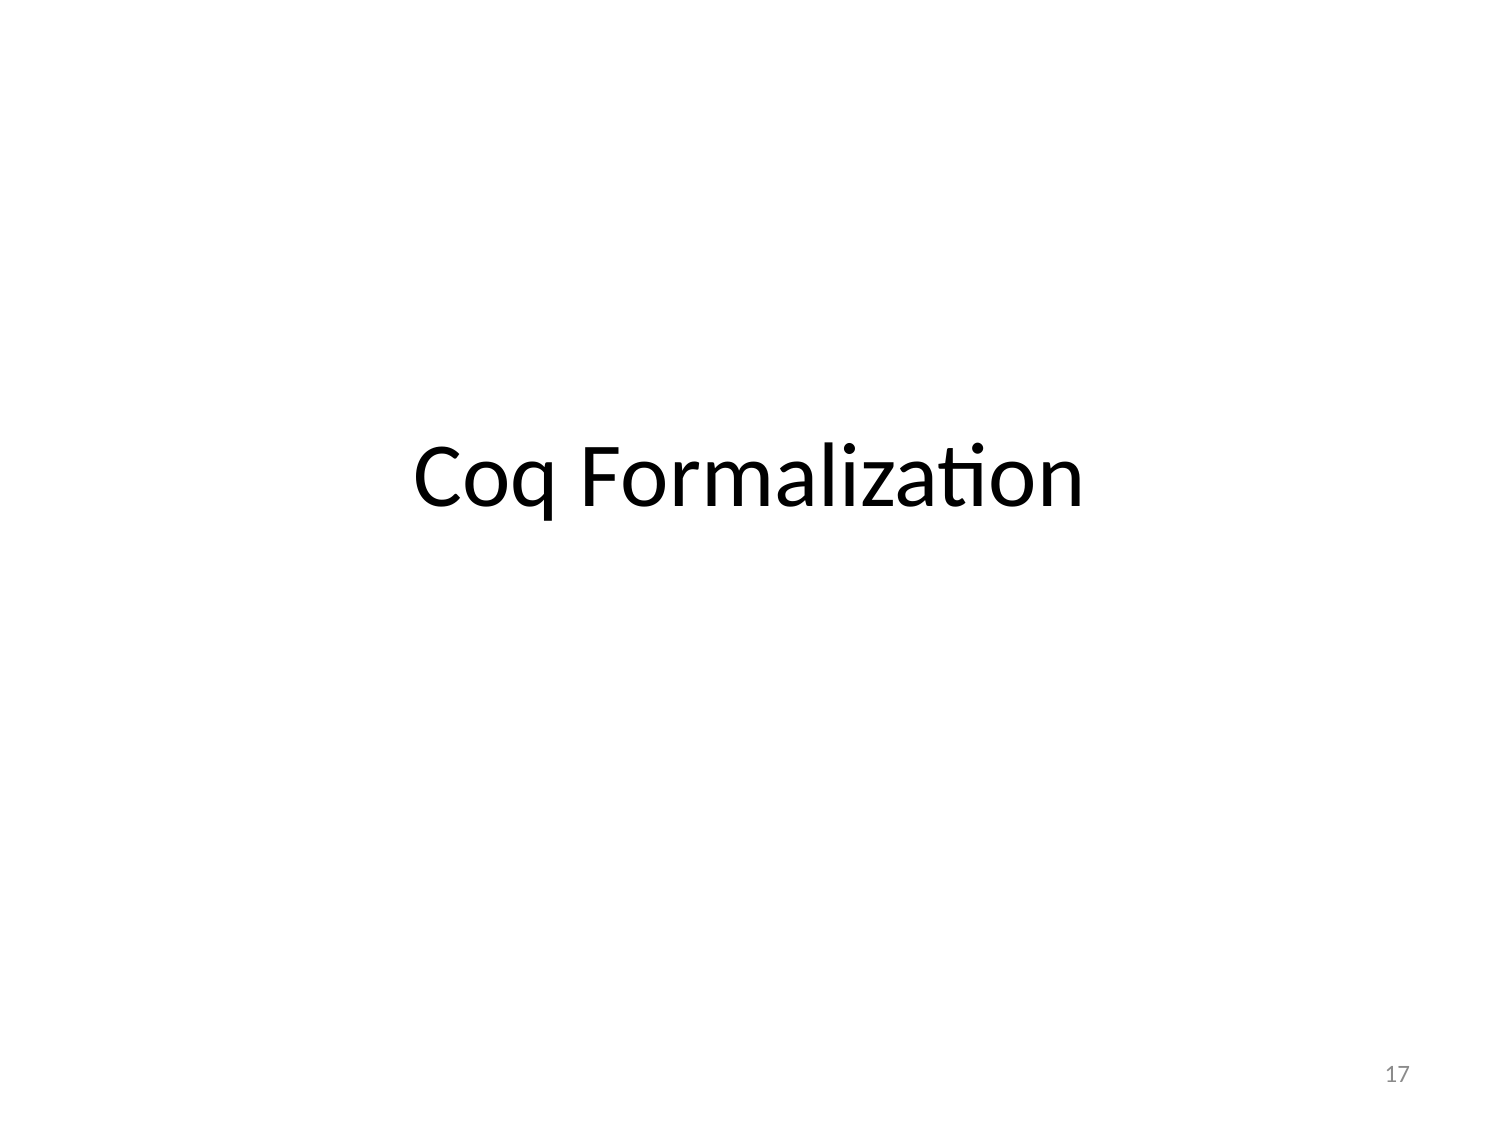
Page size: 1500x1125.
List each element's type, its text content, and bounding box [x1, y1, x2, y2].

slide_number 17 [1074, 1042, 1425, 1103]
title Coq Formalization [112, 349, 1388, 591]
